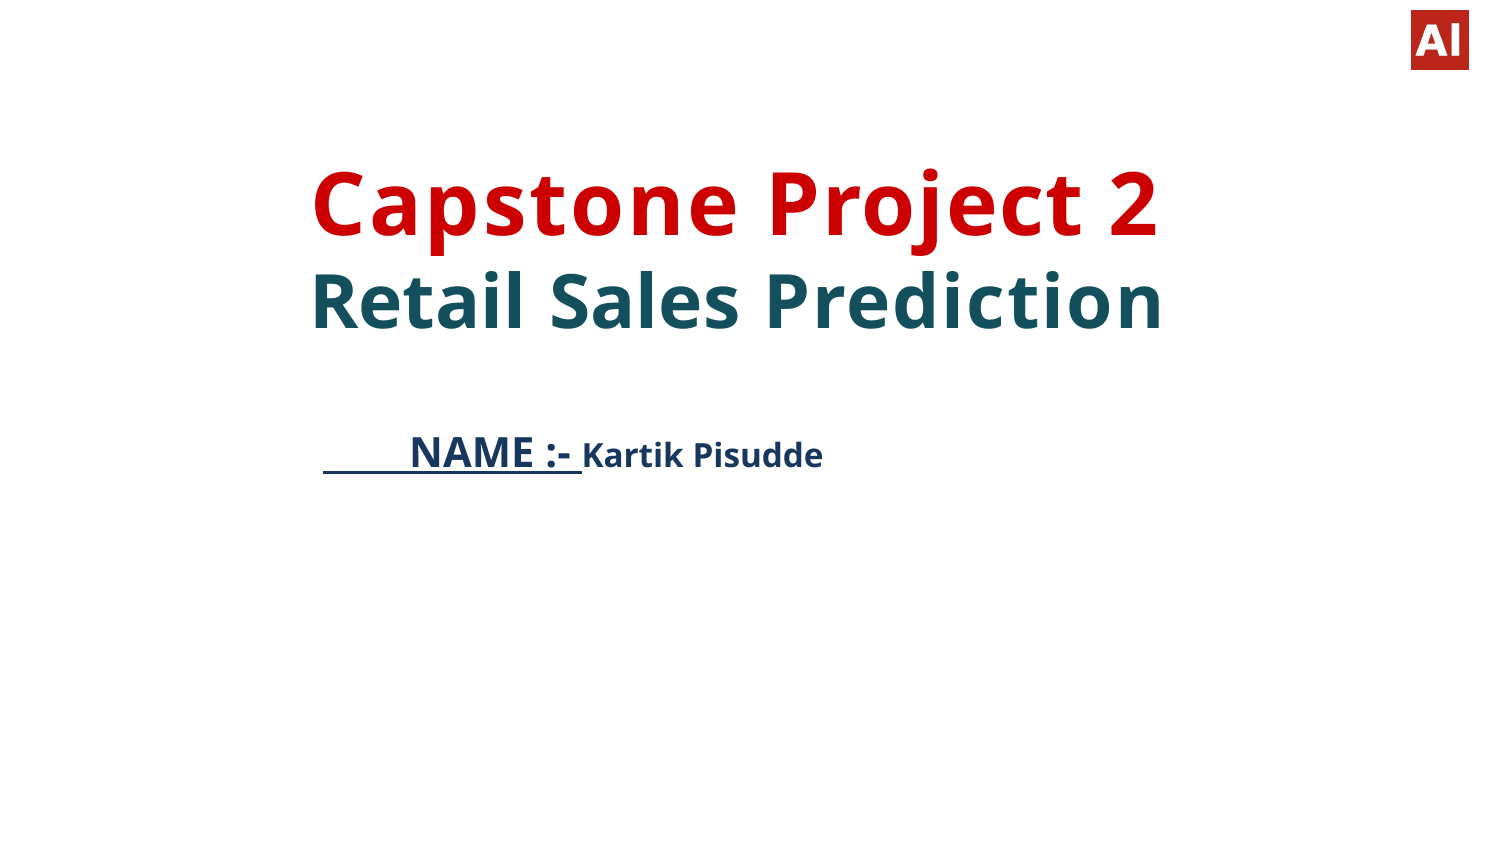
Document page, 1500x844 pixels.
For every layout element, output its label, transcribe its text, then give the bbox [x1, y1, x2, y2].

list Capstone Project 2 Retail Sales Prediction [307, 146, 1193, 623]
picture [1411, 10, 1469, 70]
text_box NAME :- Kartik Pisudde [225, 384, 1008, 557]
